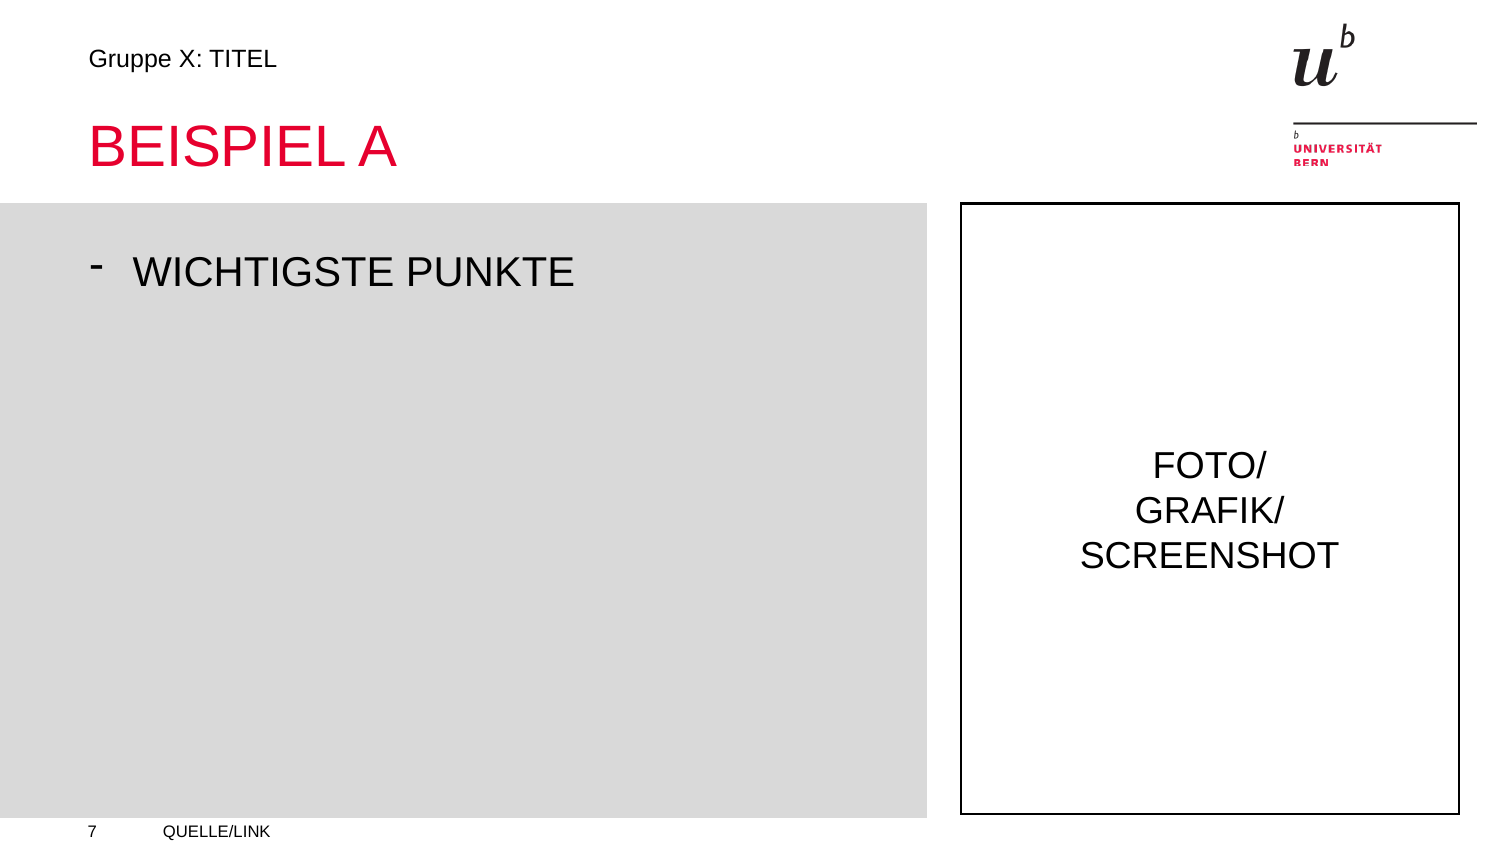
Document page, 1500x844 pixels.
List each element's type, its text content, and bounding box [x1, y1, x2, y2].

list WICHTIGSTE PUNKTE [88, 244, 904, 781]
text_box FOTO/ GRAFIK/ SCREENSHOT [960, 202, 1460, 815]
text_box QUELLE/LINK [162, 820, 272, 841]
title BEISPIEL A [88, 111, 1241, 179]
